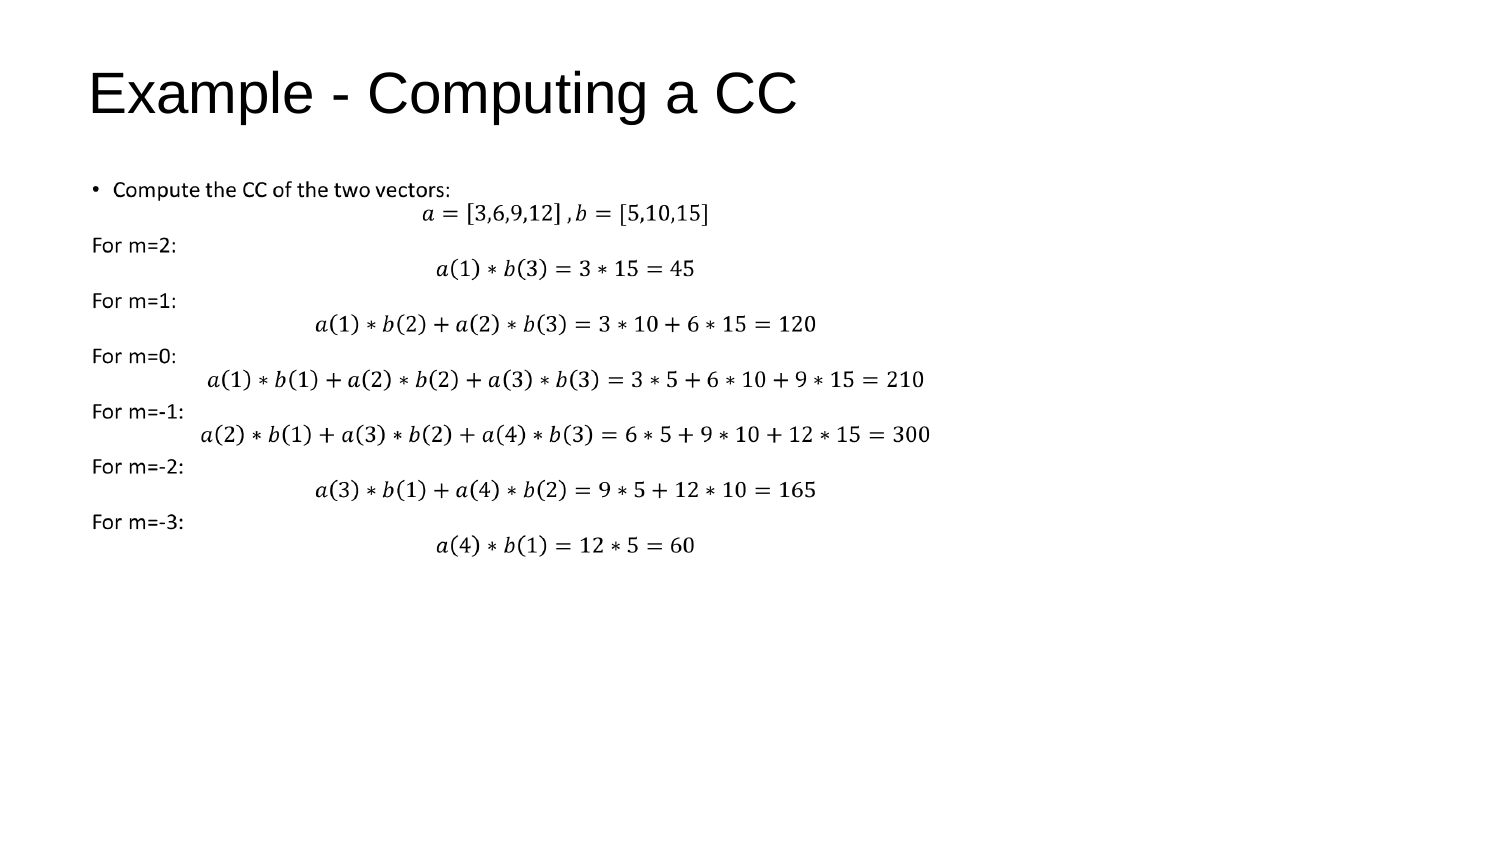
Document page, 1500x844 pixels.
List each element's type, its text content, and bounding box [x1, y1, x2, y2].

list [77, 168, 1048, 570]
title Example - Computing a CC [77, 33, 1048, 157]
